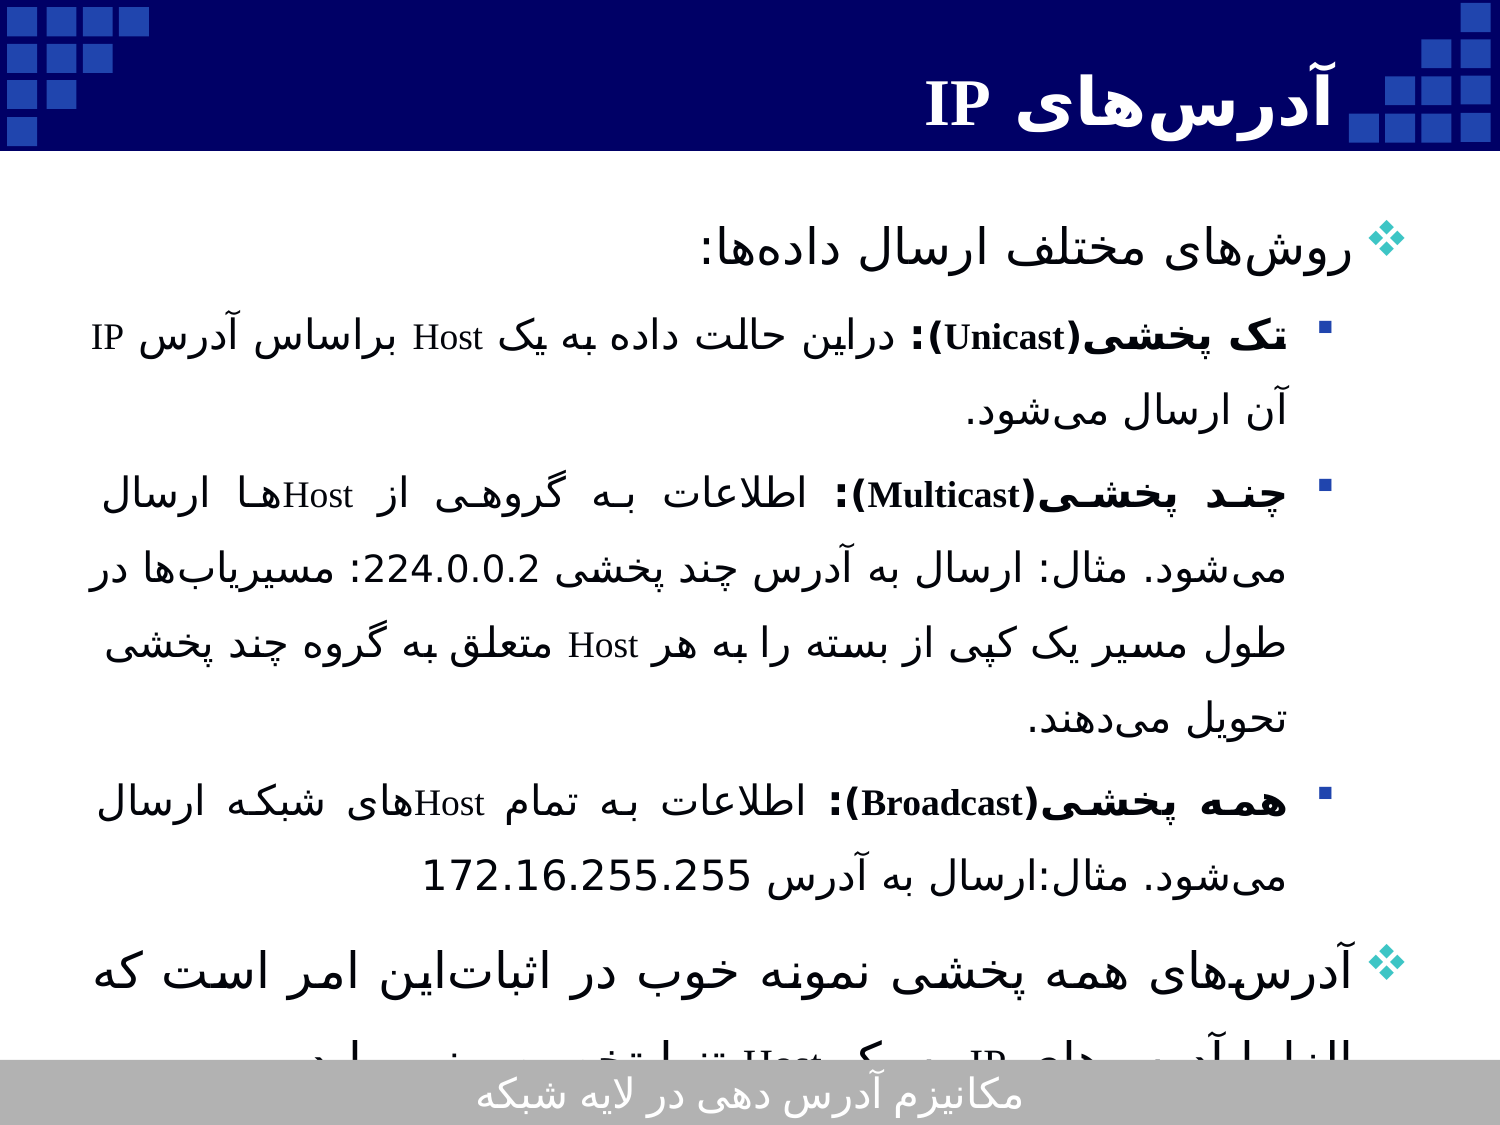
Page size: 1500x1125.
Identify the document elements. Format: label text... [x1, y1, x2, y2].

text_box مکانیزم آدرس دهی در لایه شبکه [0, 1059, 1500, 1125]
title آدرس‌های IP [137, 52, 1351, 145]
list روش‌های مختلف ارسال داده‌ها: تک پخشی(Unicast): دراین حالت داده به یک Host براساس آدرس IP آن ارسال می‌شود. چند پخشی(Multicast): اطلاعات به گروهی از Hostها ارسال می‌شود. مثال: ارسال به آدرس چند پخشی 224.0.0.2: مسیریاب‌ها در طول مسیر یک کپی از بسته را به هر Host متعلق به گروه چند پخشی تحویل می‌دهند. همه پخشی(Broadcast): اطلاعات به تمام Hostهای شبکه ارسال می‌شود. مثال:ارسال به آدرس 172.16.255.255 آدرس‌های همه پخشی نمونه خوب در اثبات‌این امر است که الزاما آدرس‌های IP به یک Host تنها تخصیص نمی‌یابد. [74, 176, 1426, 1038]
